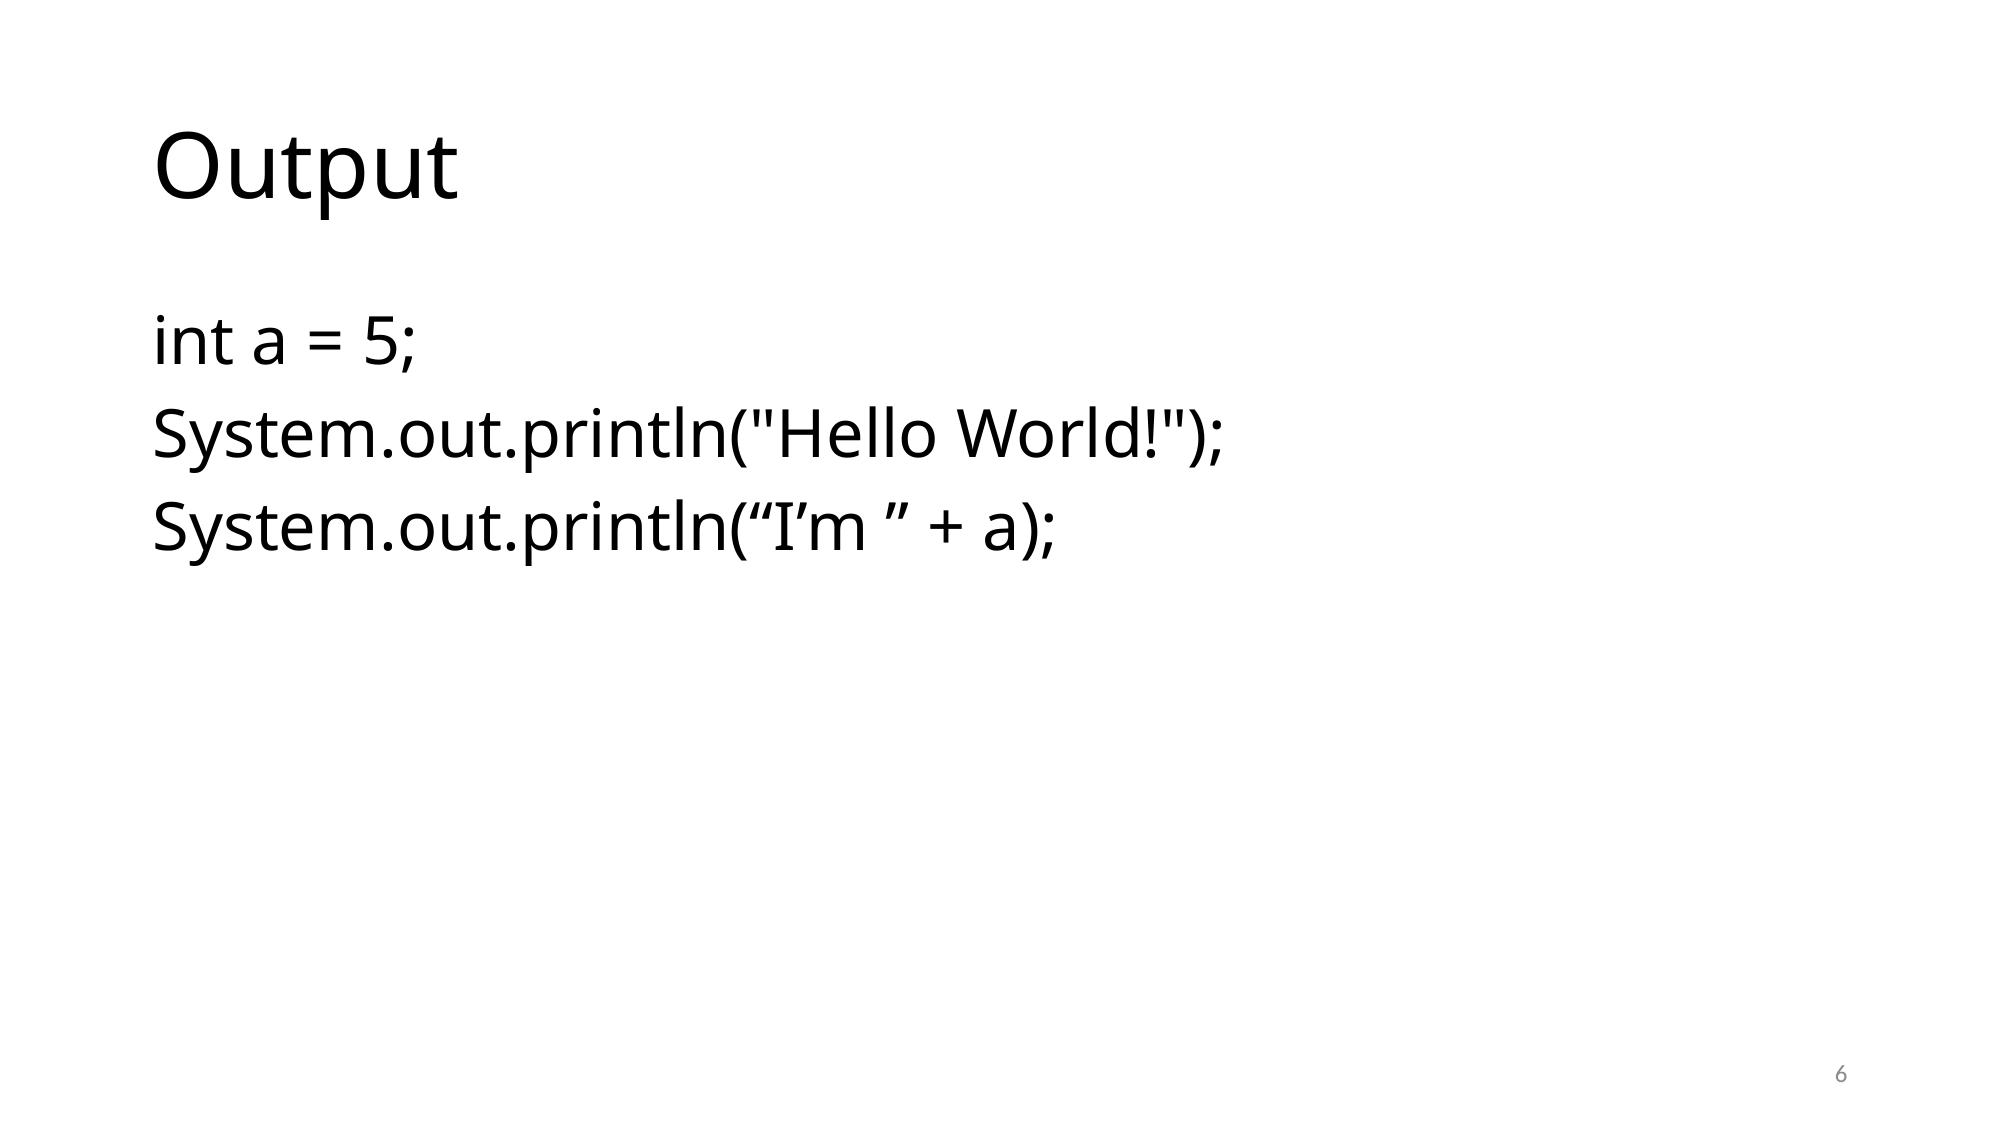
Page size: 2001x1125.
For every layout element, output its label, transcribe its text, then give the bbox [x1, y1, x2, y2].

slide_number 6 [1412, 1042, 1863, 1103]
title Output [137, 59, 1863, 278]
list int a = 5; System.out.println("Hello World!"); System.out.println(“I’m ” + a); [137, 299, 1863, 1014]
